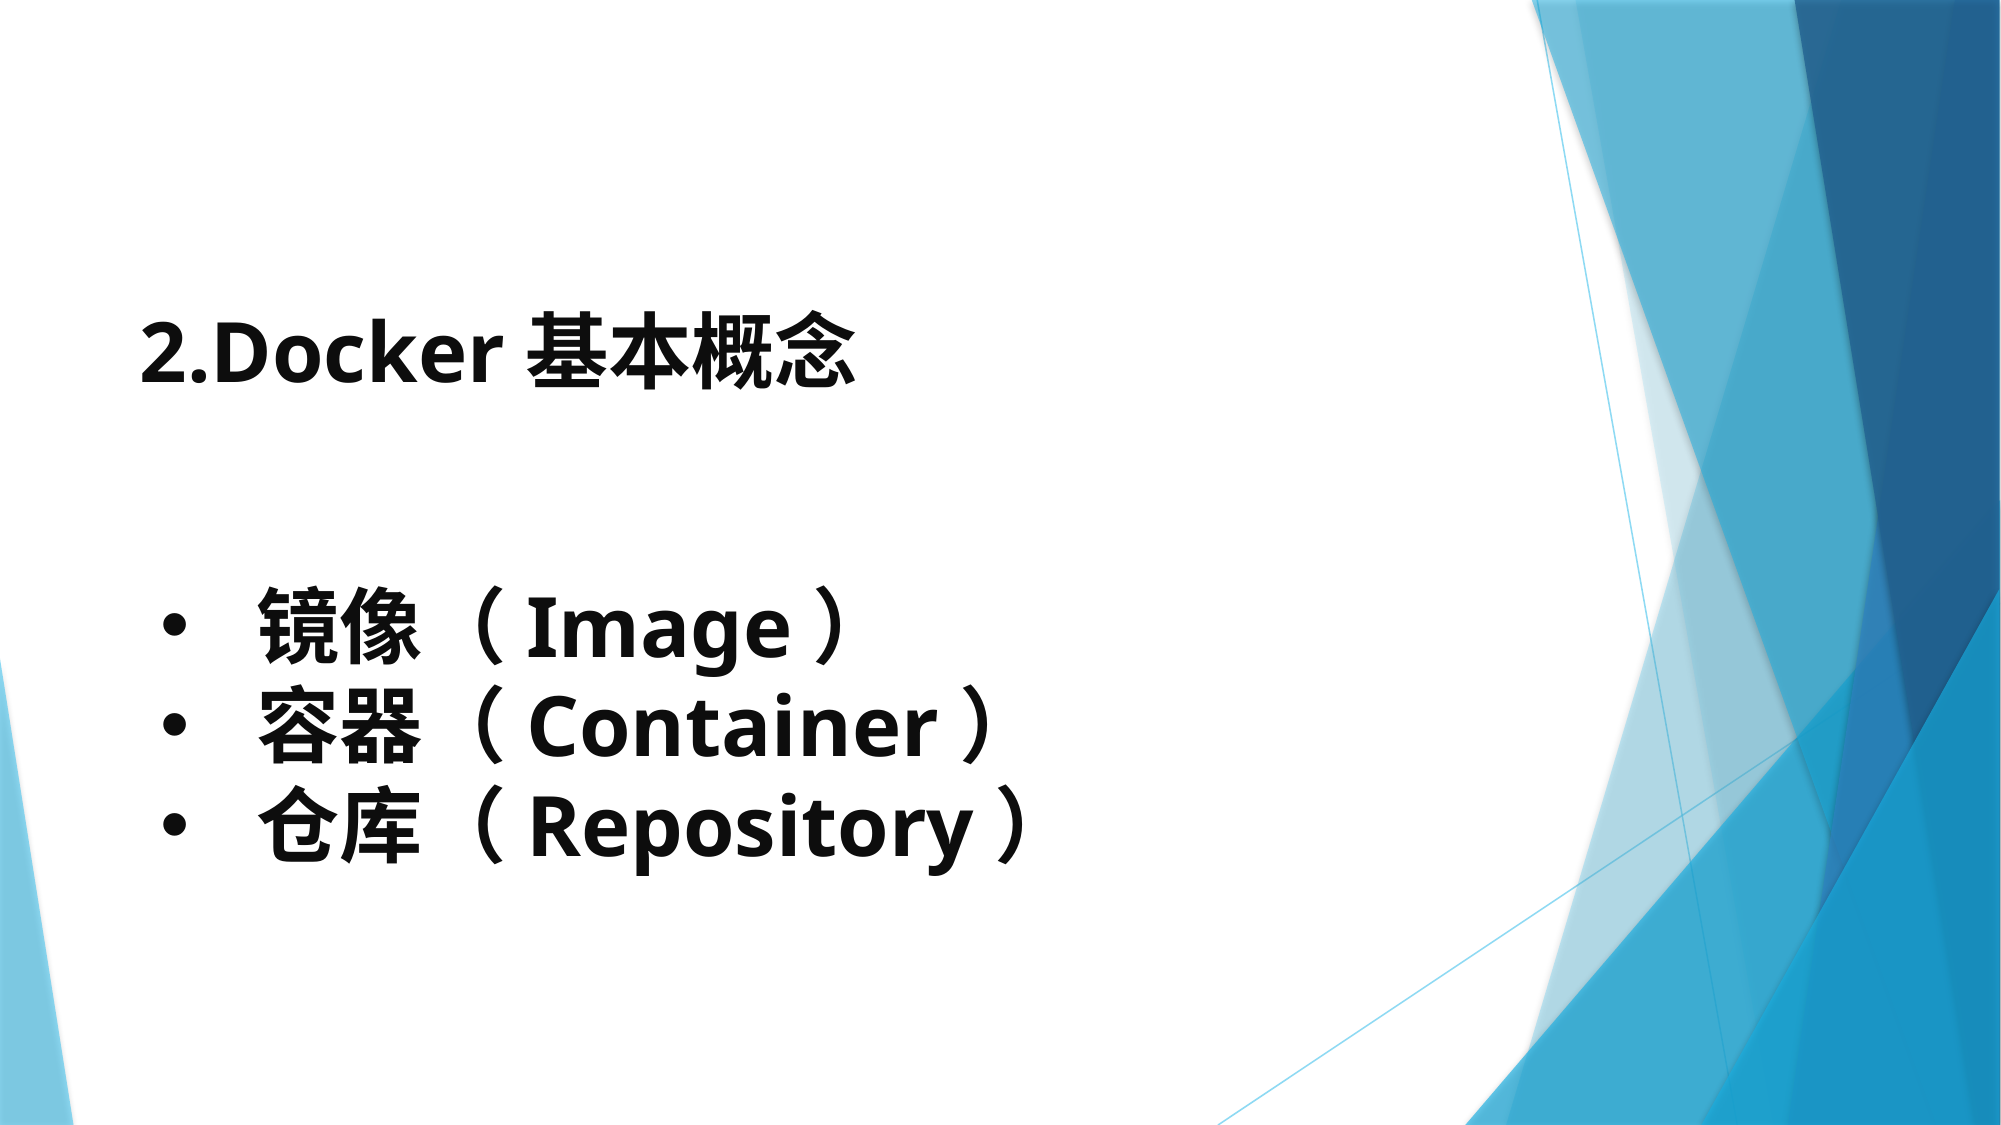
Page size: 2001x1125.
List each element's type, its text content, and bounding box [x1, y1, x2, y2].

text_box 镜像（Image） 容器（Container） 仓库（Repository） [145, 506, 1556, 881]
title 2.Docker基本概念 [124, 206, 1535, 507]
